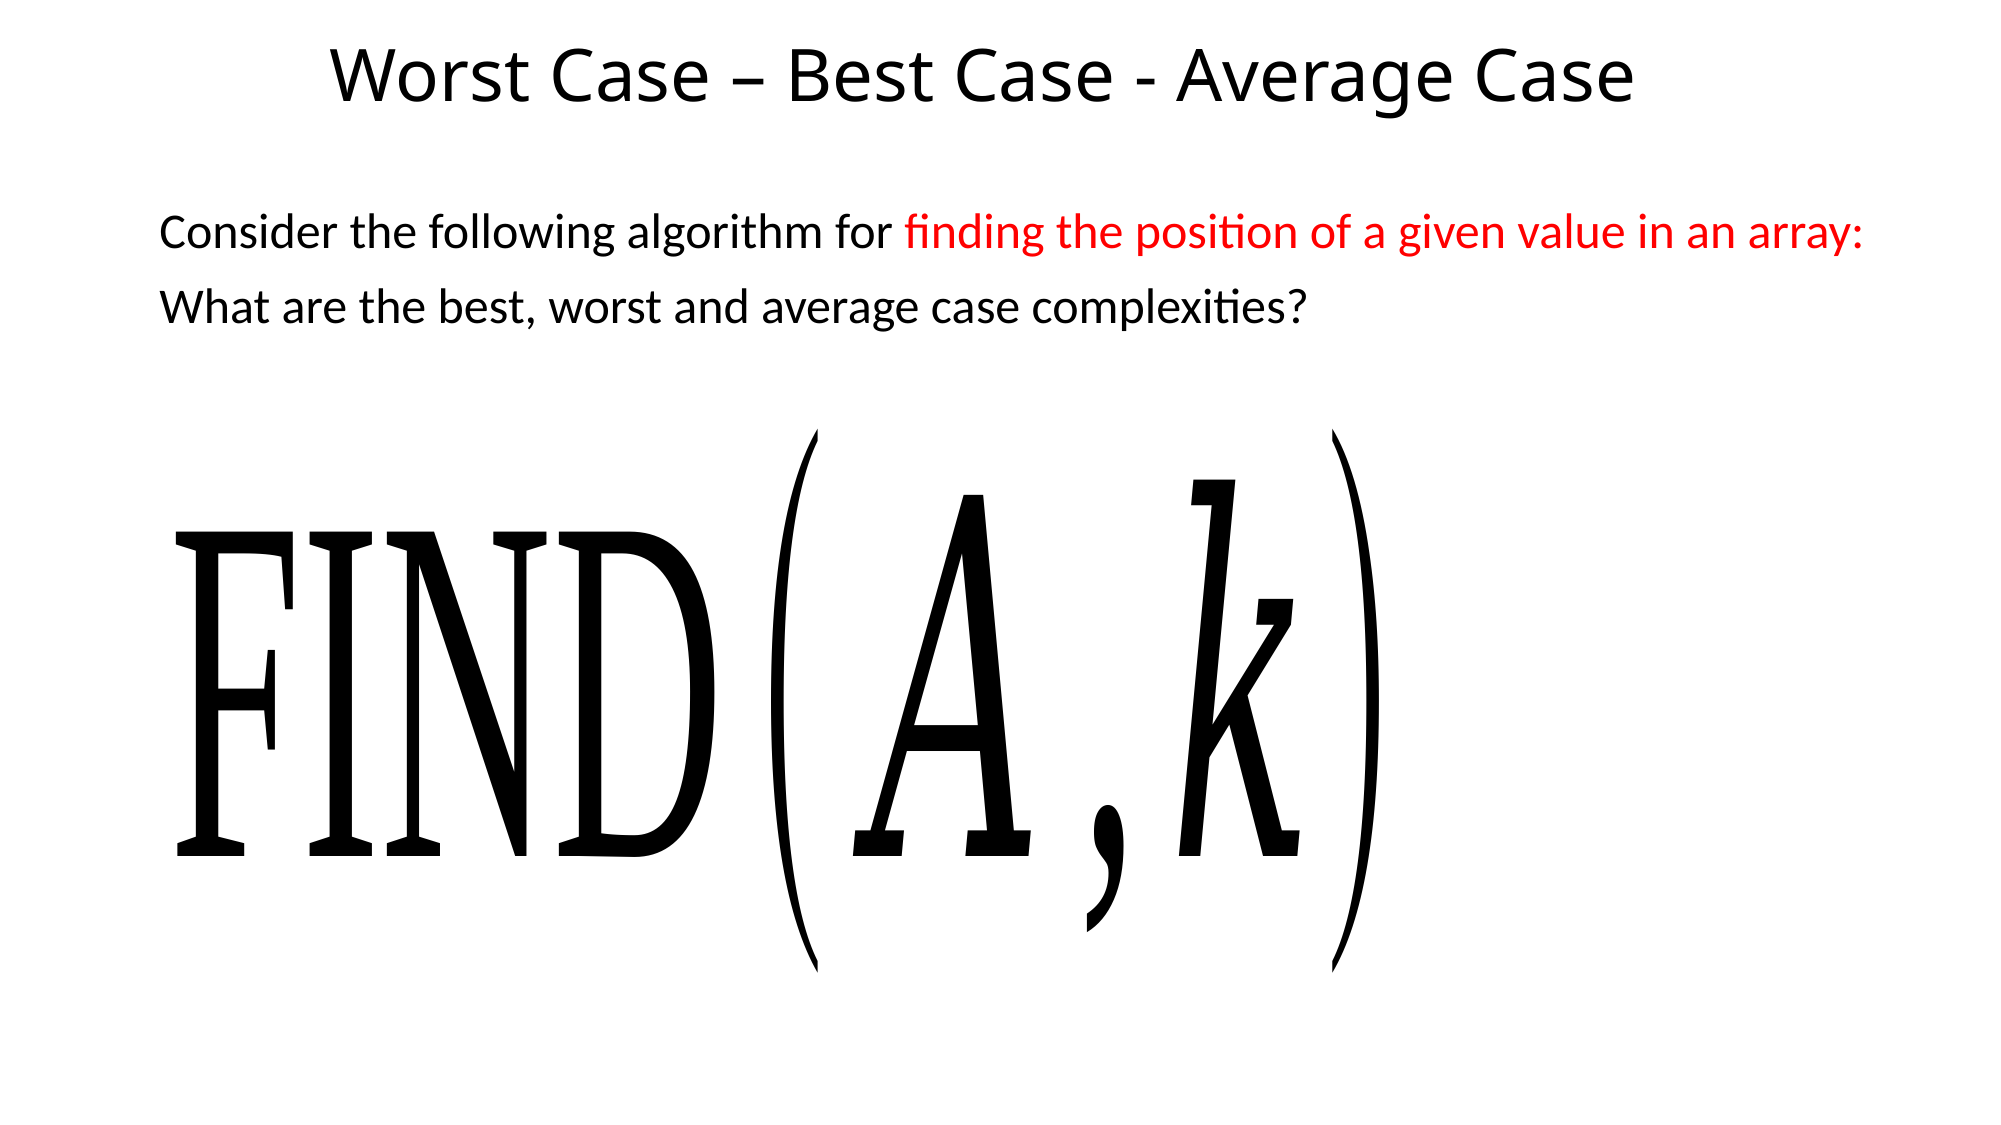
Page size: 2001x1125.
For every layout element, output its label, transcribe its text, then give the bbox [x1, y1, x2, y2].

text_box Worst Case – Best Case - Average Case [314, 30, 1662, 126]
list Consider the following algorithm for finding the position of a given value in an array: What are the best, worst and average case complexities? [144, 198, 1936, 391]
